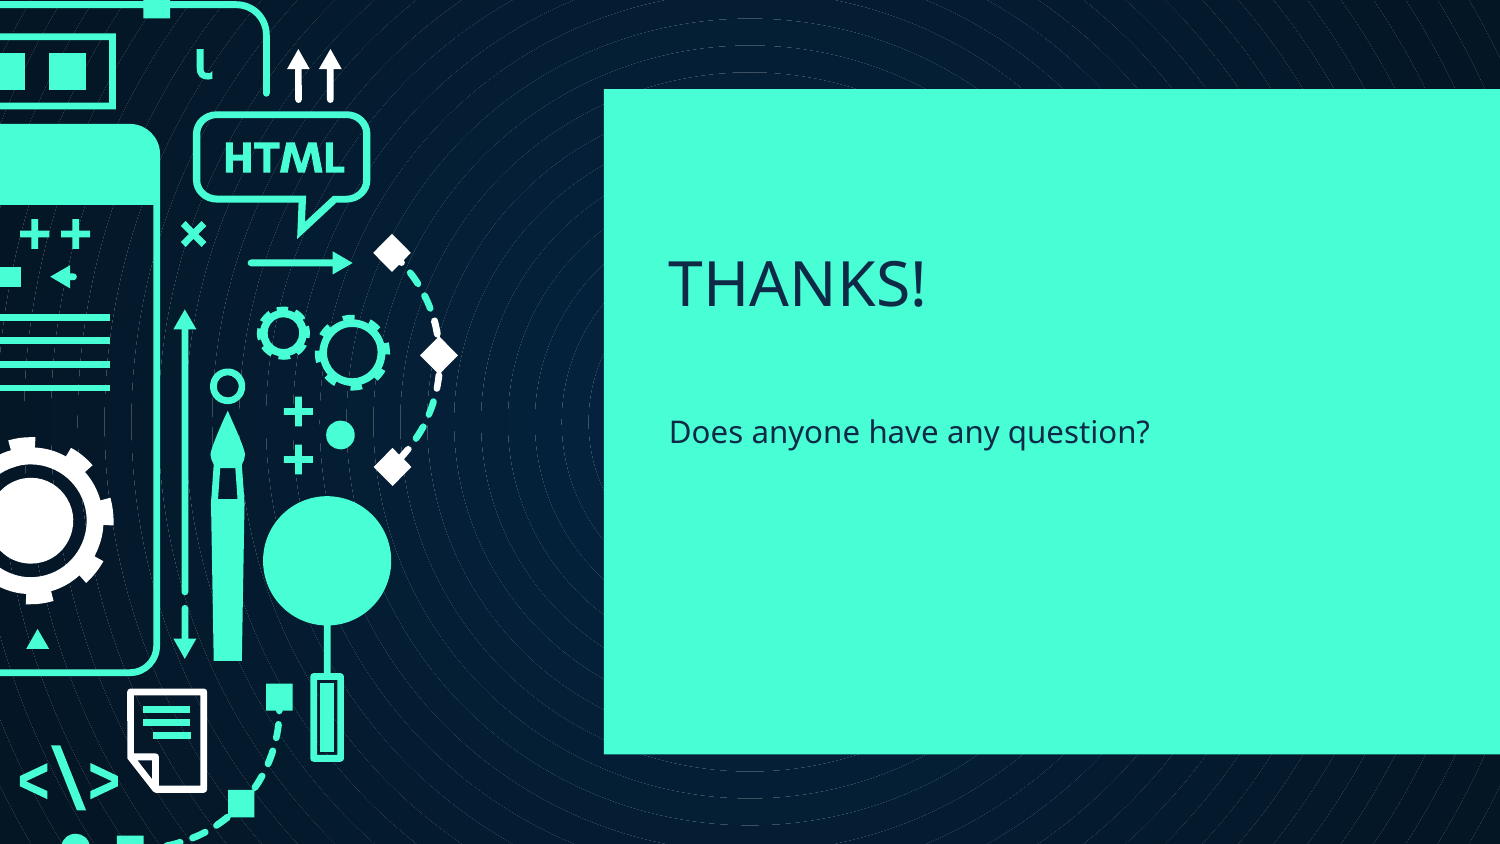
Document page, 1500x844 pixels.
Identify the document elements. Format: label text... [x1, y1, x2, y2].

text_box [0, 0, 459, 844]
title THANKS! [653, 234, 1241, 334]
subtitle Does anyone have any question? addyouremail@freepik.com [653, 397, 1388, 706]
